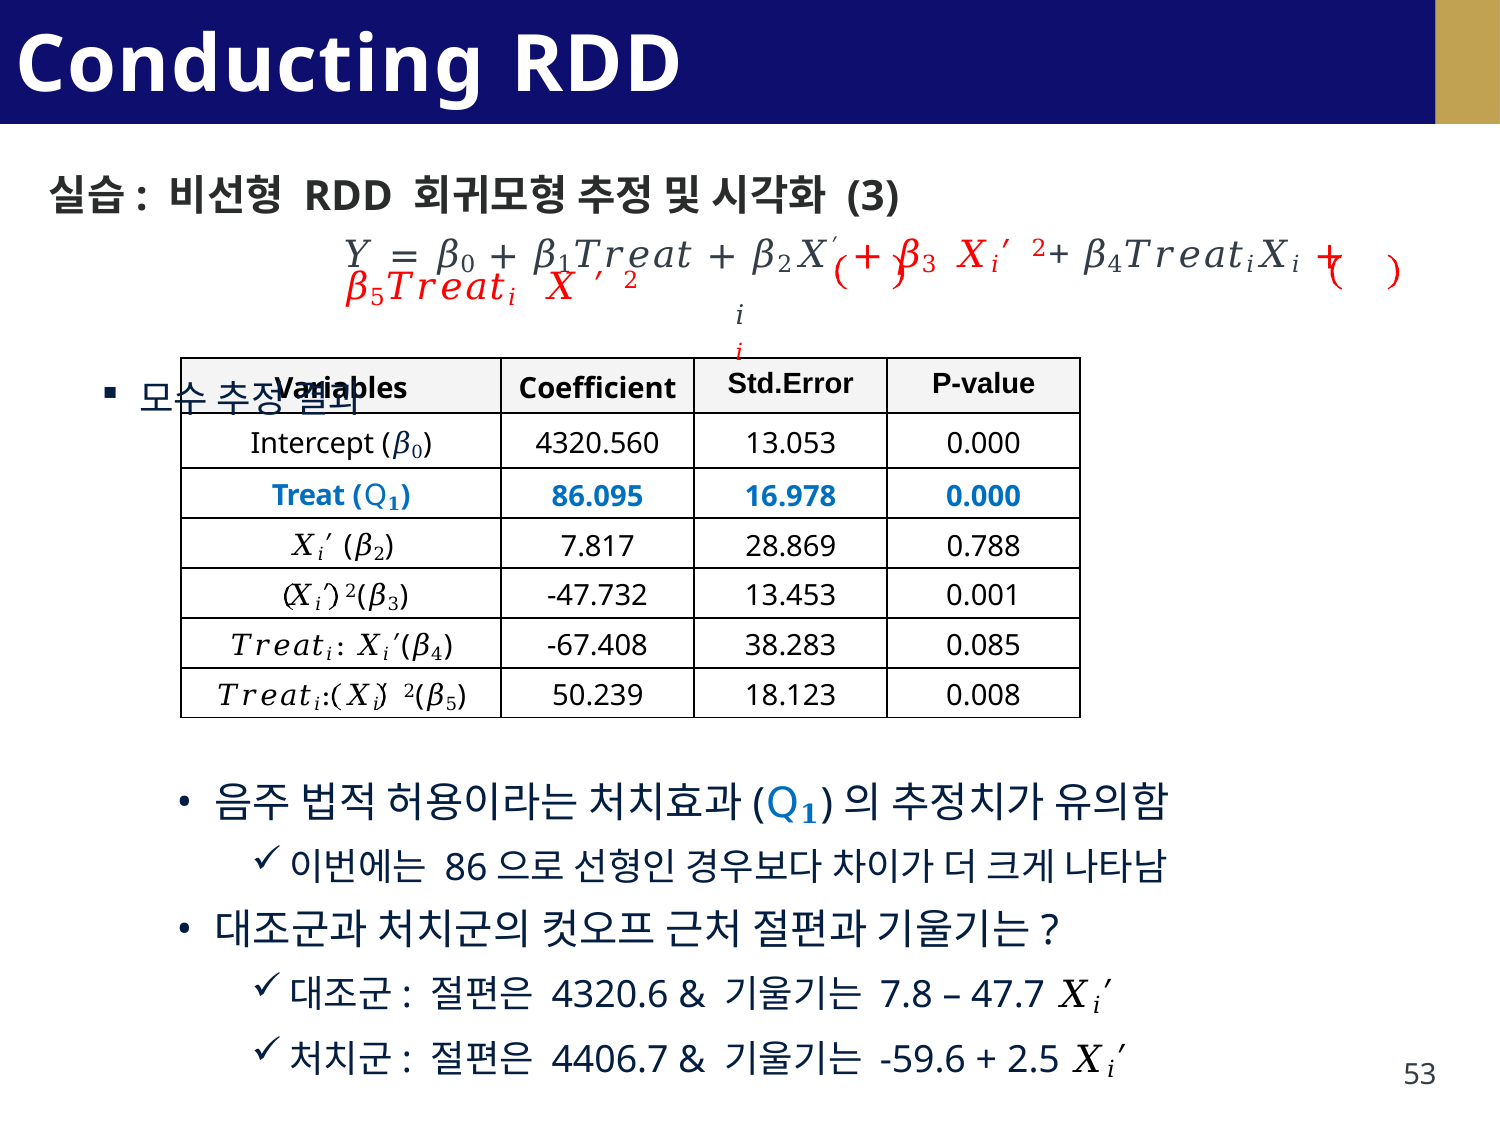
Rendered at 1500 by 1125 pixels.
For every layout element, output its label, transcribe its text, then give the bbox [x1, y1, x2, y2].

table_cell 18.123 [695, 669, 886, 717]
text_box [328, 583, 338, 611]
table_cell 0.085 [888, 619, 1079, 667]
table_cell 16.978 [695, 469, 886, 517]
table_cell 13.453 [695, 569, 886, 617]
table_cell -67.408 [502, 619, 693, 667]
table_cell 𝑇𝑟𝑒𝑎𝑡𝑖: 𝑋𝑖′(𝛽4) [182, 619, 500, 667]
table_cell 0.008 [888, 669, 1079, 717]
table_cell 38.283 [695, 619, 886, 667]
table_cell 0.000 [888, 420, 1079, 467]
table_cell 𝑋𝑖′ 2(𝛽3) [182, 569, 500, 617]
table_cell Intercept (𝛽0) [182, 420, 500, 467]
table_cell 𝑇𝑟𝑒𝑎𝑡𝑖: 𝑋𝑖′ 2(𝛽5) [182, 669, 500, 717]
table_cell 𝑋𝑖′ (𝛽2) [182, 519, 500, 567]
text_box 실습: 비선형 RDD 회귀모형 추정 및 시각화 (3) 𝑌 = 𝛽0 + 𝛽1𝑇𝑟𝑒𝑎𝑡 + 𝛽2𝑋′ + 𝛽3 𝑋𝑖′ 2+ 𝛽4𝑇𝑟𝑒𝑎𝑡𝑖𝑋𝑖 + 𝛽5𝑇𝑟𝑒𝑎𝑡𝑖 𝑋 ′ 2 𝑖 𝑖 모수 추정 결과 [42, 137, 1432, 420]
title Conducting RDD Analysis [12, 10, 1027, 203]
table_cell 4320.560 [502, 420, 693, 467]
table_cell -47.732 [502, 569, 693, 617]
slide_number 53 [1397, 1050, 1442, 1125]
table_cell Treat (𝖰𝟏) [182, 469, 500, 517]
table_cell 0.788 [888, 519, 1079, 567]
table_cell 50.239 [502, 669, 693, 717]
text_box 음주 법적 허용이라는 처치효과(𝖰𝟏)의 추정치가 유의함 이번에는 86으로 선형인 경우보다 차이가 더 크게 나타남 대조군과 처치군의 컷오프 근처 절편과 기울기는? 대조군: 절편은 4320.6 & 기울기는 7.8 – 47.7 𝑋𝑖′ 처치군: 절편은 4406.7 & 기울기는 -59.6 + 2.5 𝑋𝑖′ [170, 754, 1236, 1083]
text_box [331, 683, 341, 711]
table_cell 7.817 [502, 519, 693, 567]
table_cell 86.095 [502, 469, 693, 517]
table_cell 0.000 [888, 469, 1079, 517]
table_cell 13.053 [695, 420, 886, 467]
text_box [284, 583, 294, 611]
table_cell 28.869 [695, 519, 886, 567]
text_box [376, 683, 386, 711]
table_cell 0.001 [888, 569, 1079, 617]
